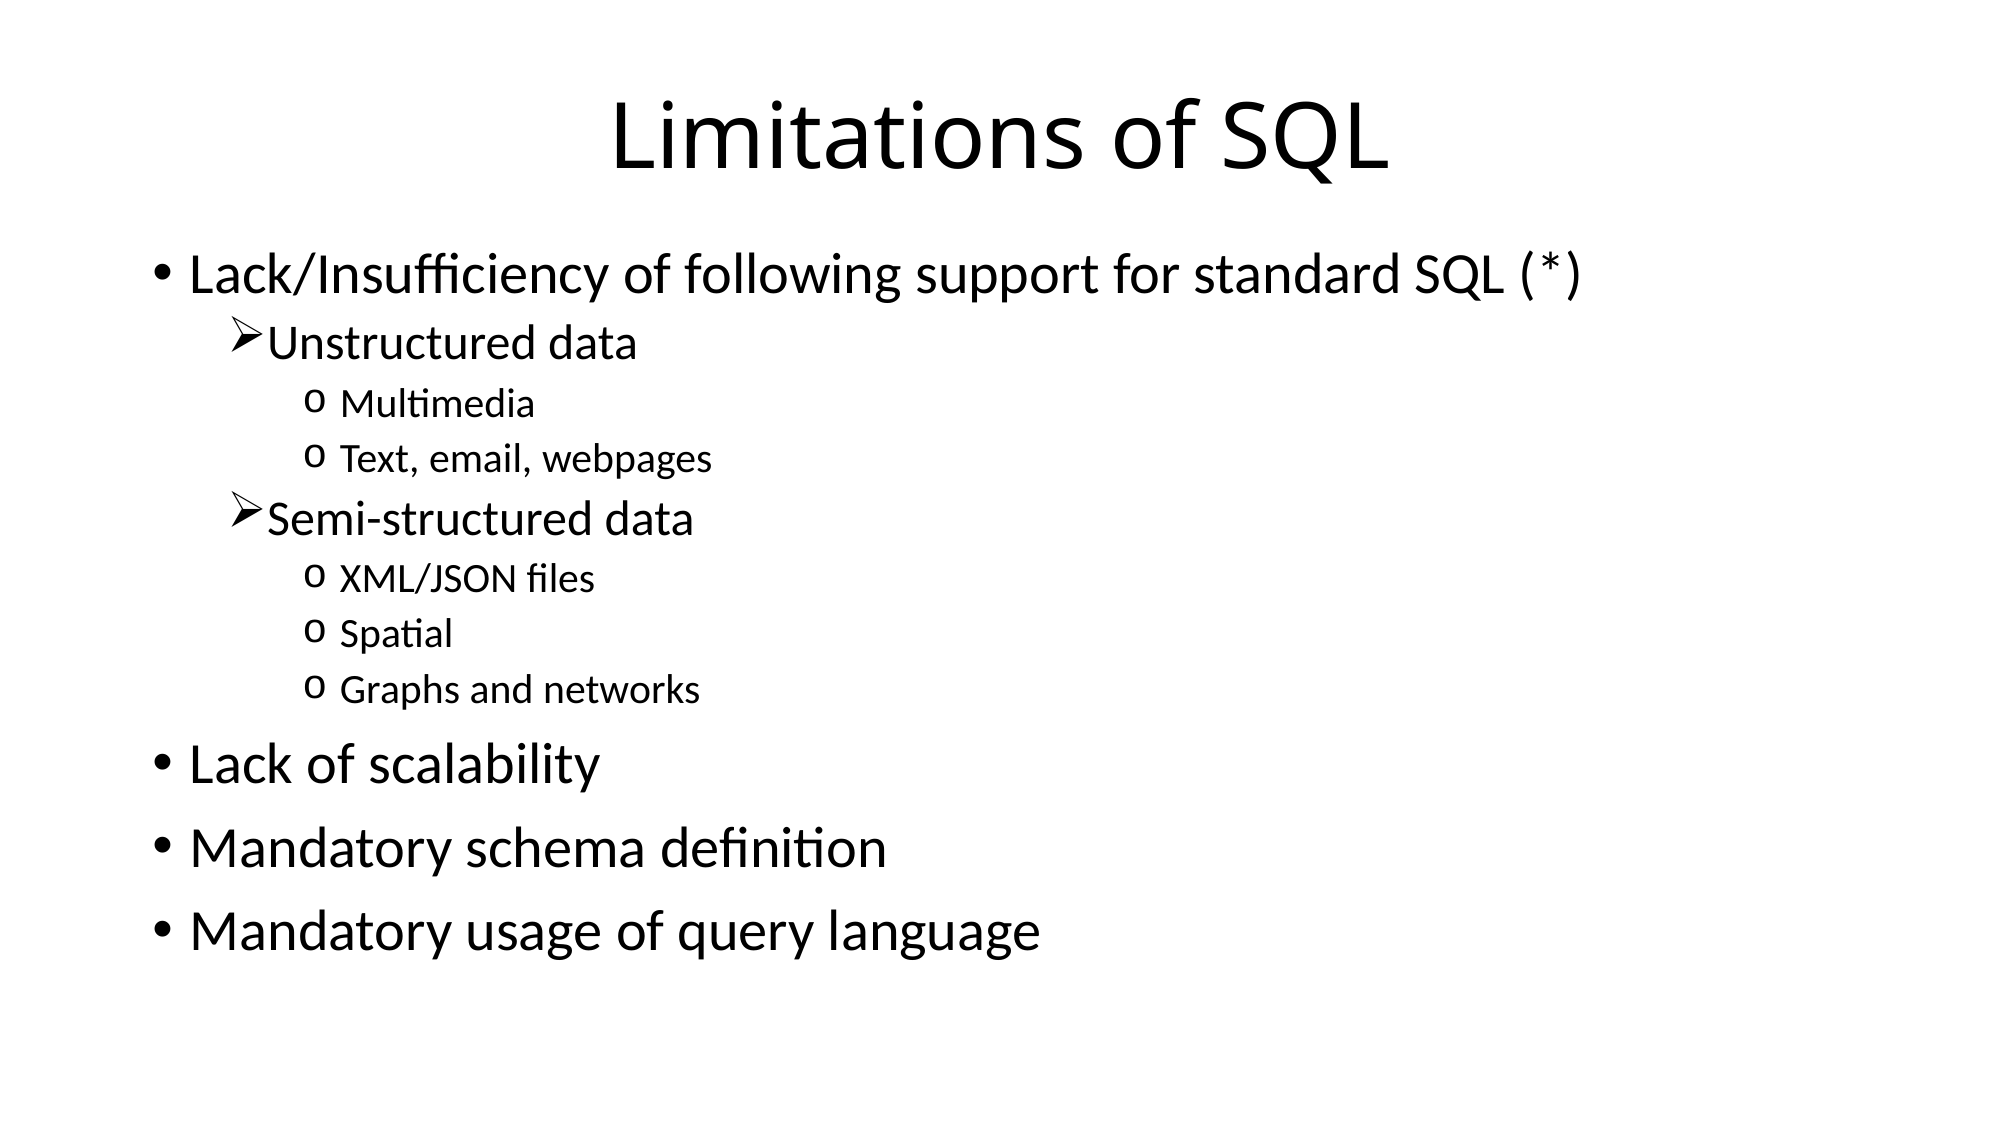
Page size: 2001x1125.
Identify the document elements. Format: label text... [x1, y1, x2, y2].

list Lack/Insufficiency of following support for standard SQL (*) Unstructured data Multimedia Text, email, webpages Semi-structured data XML/JSON files Spatial Graphs and networks Lack of scalability Mandatory schema definition Mandatory usage of query language [137, 235, 1863, 1014]
title Limitations of SQL [137, 41, 1863, 235]
